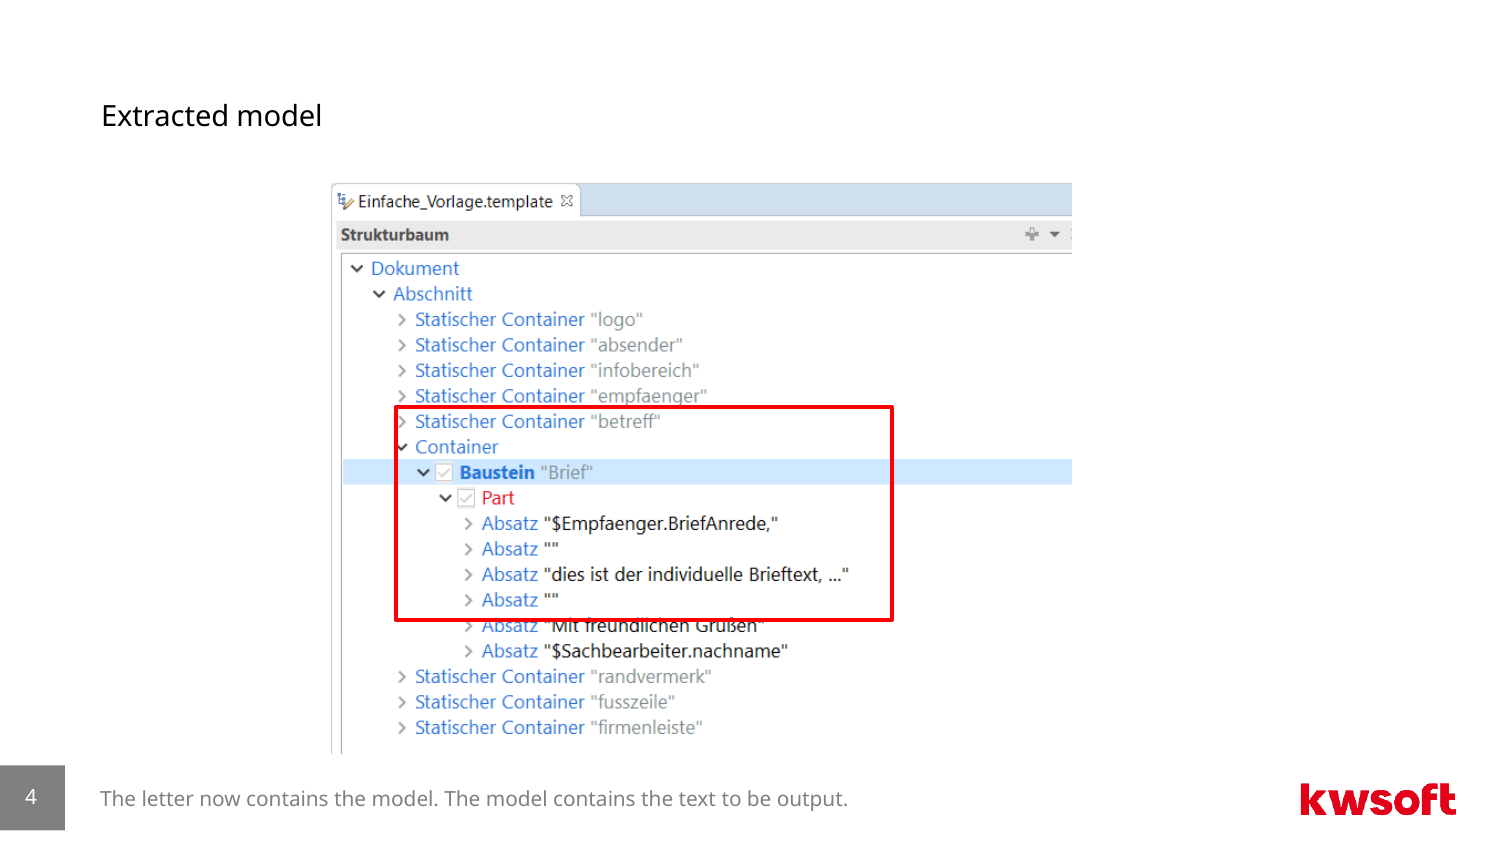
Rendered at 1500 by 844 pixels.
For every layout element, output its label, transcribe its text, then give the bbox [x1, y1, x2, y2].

title Extracted model [100, 97, 1462, 168]
picture [1297, 777, 1459, 821]
picture [331, 183, 1072, 754]
list The letter now contains the model. The model contains the text to be output. [100, 768, 1069, 828]
